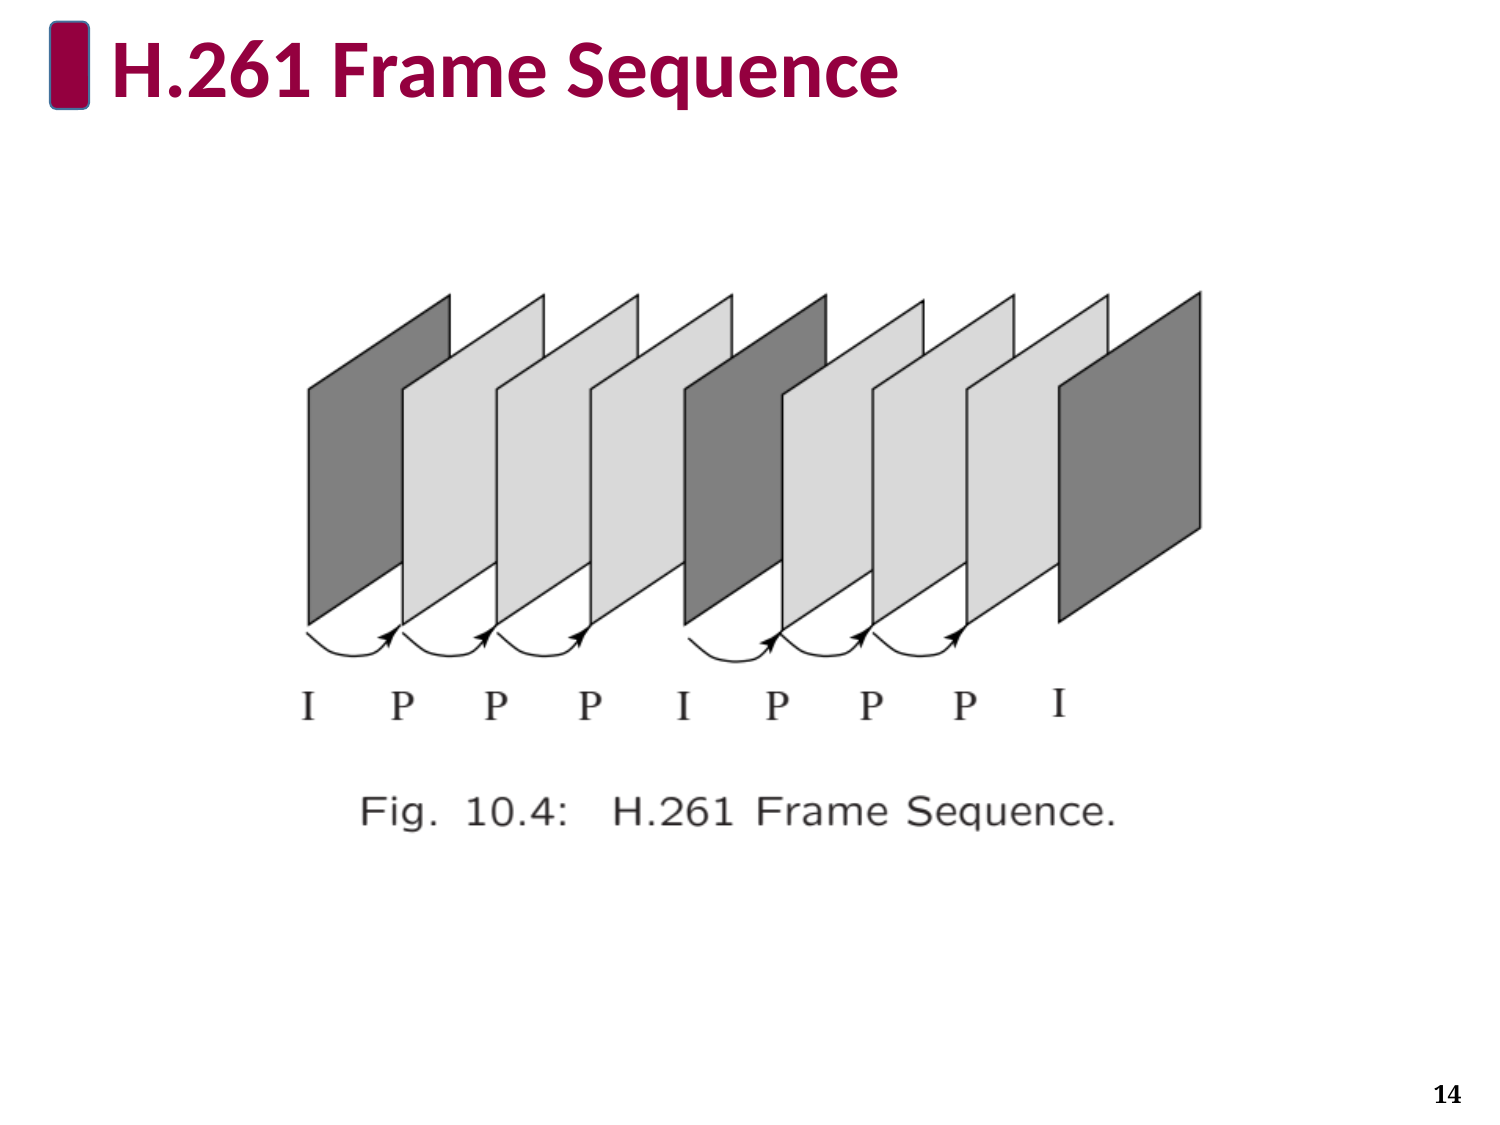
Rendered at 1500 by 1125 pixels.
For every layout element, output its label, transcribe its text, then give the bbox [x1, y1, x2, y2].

title H.261 Frame Sequence [96, 18, 1360, 206]
picture [266, 258, 1234, 865]
slide_number 14 [1384, 1065, 1500, 1125]
